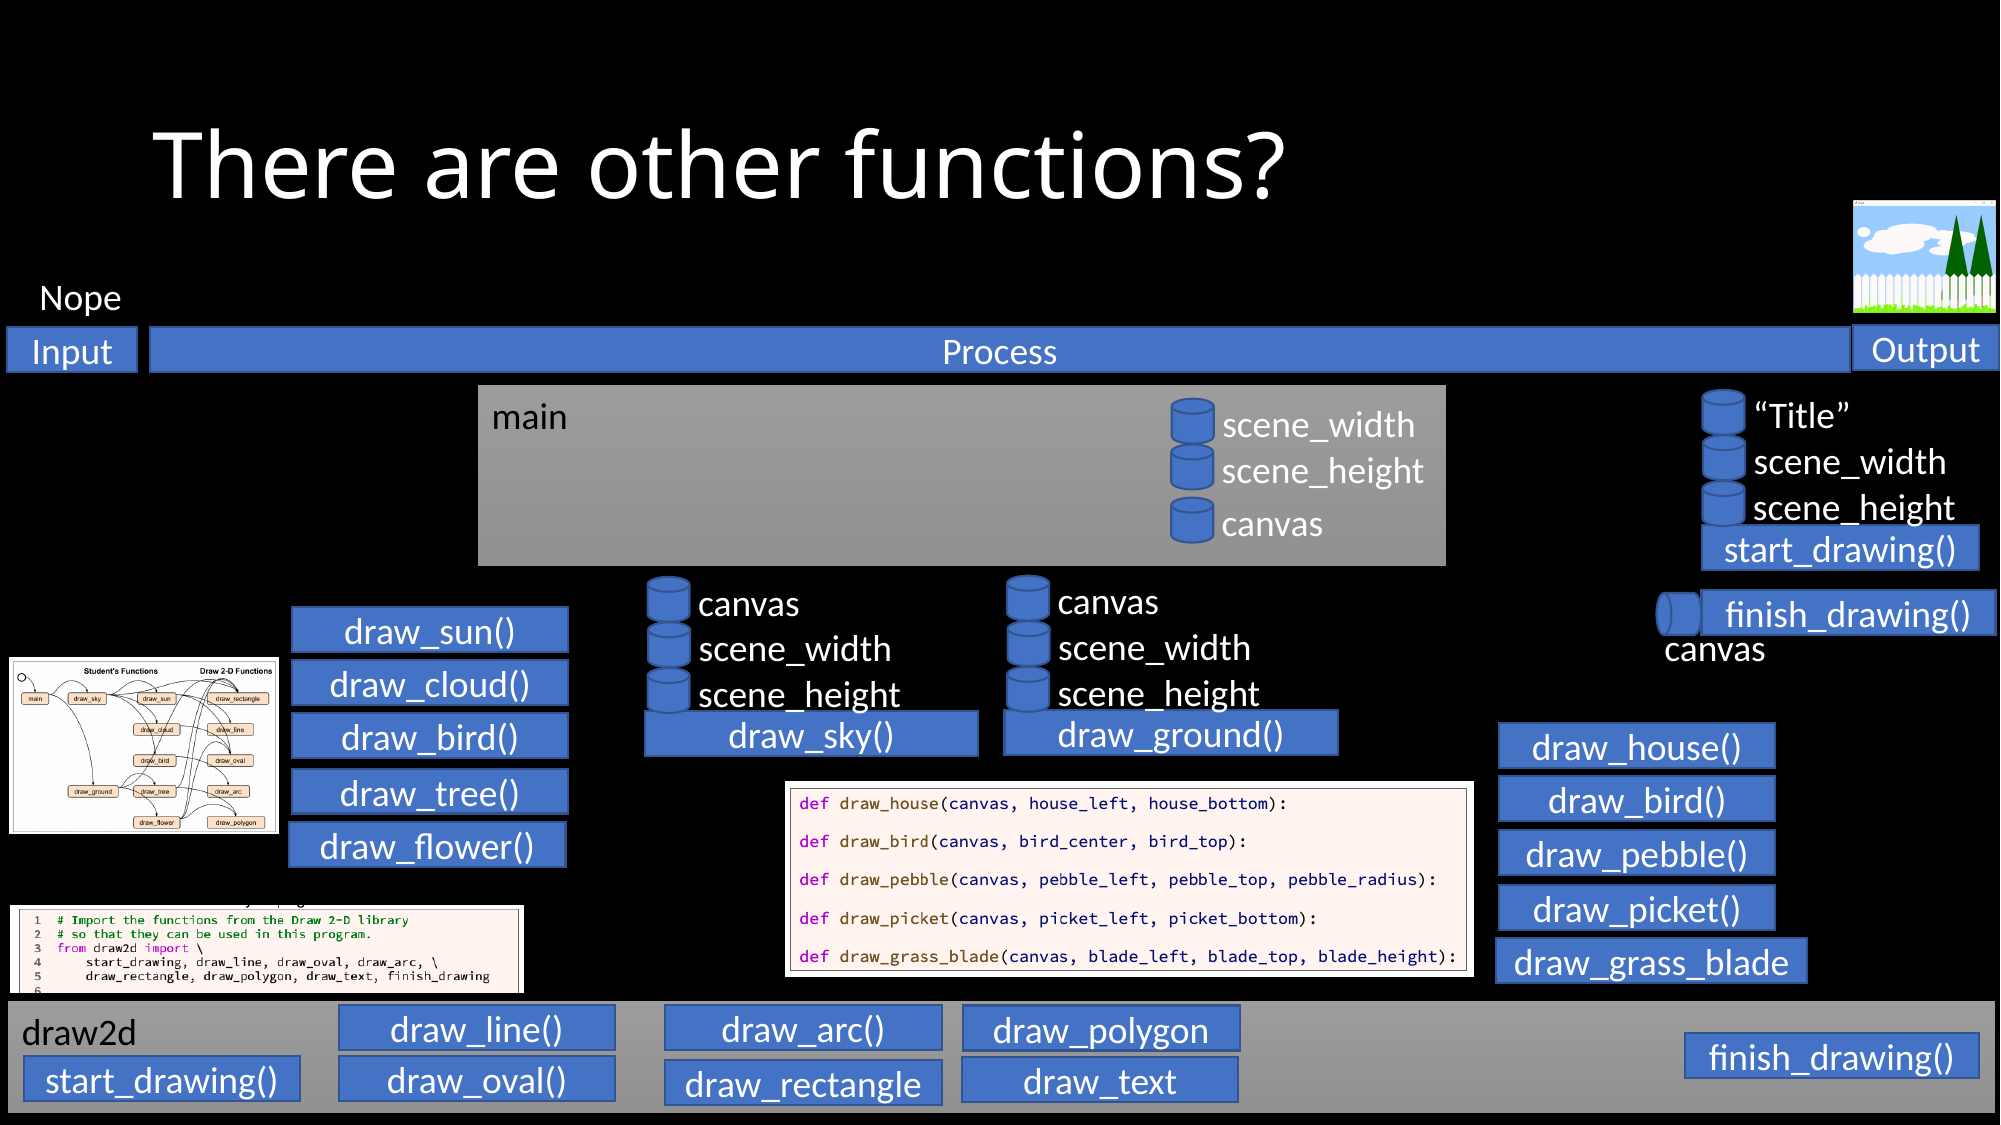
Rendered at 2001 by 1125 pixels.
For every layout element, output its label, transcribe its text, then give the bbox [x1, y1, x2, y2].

text_box Output [1852, 324, 2000, 371]
text_box [1006, 665, 1042, 713]
text_box [1006, 574, 1042, 621]
text_box draw_arc() [664, 1004, 943, 1051]
picture [10, 905, 524, 993]
text_box [1701, 479, 1738, 528]
text_box draw_pebble() [1498, 829, 1776, 876]
text_box [1655, 591, 1703, 616]
picture [9, 657, 279, 834]
text_box draw_picket() [1498, 884, 1776, 931]
text_box [1170, 397, 1207, 444]
text_box finish_drawing() [1684, 1032, 1980, 1079]
picture [1853, 200, 1996, 314]
text_box draw_tree() [291, 768, 569, 815]
text_box draw_bird() [1498, 775, 1776, 822]
text_box draw2d [7, 1000, 1996, 1114]
text_box start_drawing() [1701, 524, 1980, 571]
text_box scene_width [1043, 615, 1313, 676]
text_box scene_width [1207, 392, 1477, 453]
text_box main [476, 384, 1448, 567]
text_box draw_line() [338, 1004, 616, 1051]
text_box draw_cloud() [291, 659, 569, 706]
text_box draw_polygon [962, 1004, 1241, 1052]
text_box [1170, 443, 1206, 491]
text_box Process [149, 326, 1851, 373]
text_box canvas [1206, 499, 1398, 552]
text_box draw_grass_blade [1495, 937, 1808, 984]
text_box draw_oval() [338, 1055, 616, 1102]
text_box scene_width [683, 616, 953, 662]
text_box draw_house() [1498, 722, 1776, 769]
text_box [1170, 496, 1206, 544]
text_box draw_text [961, 1056, 1239, 1103]
text_box draw_bird() [291, 712, 569, 759]
text_box draw_sky() [644, 710, 979, 757]
text_box [646, 666, 683, 715]
text_box draw_rectangle [664, 1059, 943, 1106]
text_box [1702, 434, 1738, 481]
title There are other functions? [137, 59, 1863, 278]
text_box draw_ground() [1003, 709, 1339, 756]
text_box [1006, 620, 1043, 666]
text_box canvas [1042, 569, 1233, 621]
text_box “Title” [1738, 384, 1929, 429]
text_box canvas [1649, 616, 1840, 676]
text_box scene_height [683, 662, 953, 723]
text_box Input [6, 326, 138, 373]
text_box canvas [683, 571, 874, 616]
text_box draw_sun() [291, 606, 569, 653]
text_box [1701, 388, 1738, 435]
picture [785, 781, 1474, 977]
text_box draw_flower() [288, 821, 567, 868]
text_box Nope [24, 265, 137, 326]
text_box finish_drawing() [1700, 589, 1997, 636]
text_box scene_width [1738, 429, 2000, 475]
text_box [646, 575, 683, 622]
text_box scene_height [1042, 661, 1312, 721]
text_box scene_height [1206, 438, 1476, 499]
text_box scene_height [1738, 475, 2000, 535]
text_box start_drawing() [23, 1055, 301, 1102]
text_box [647, 621, 683, 668]
